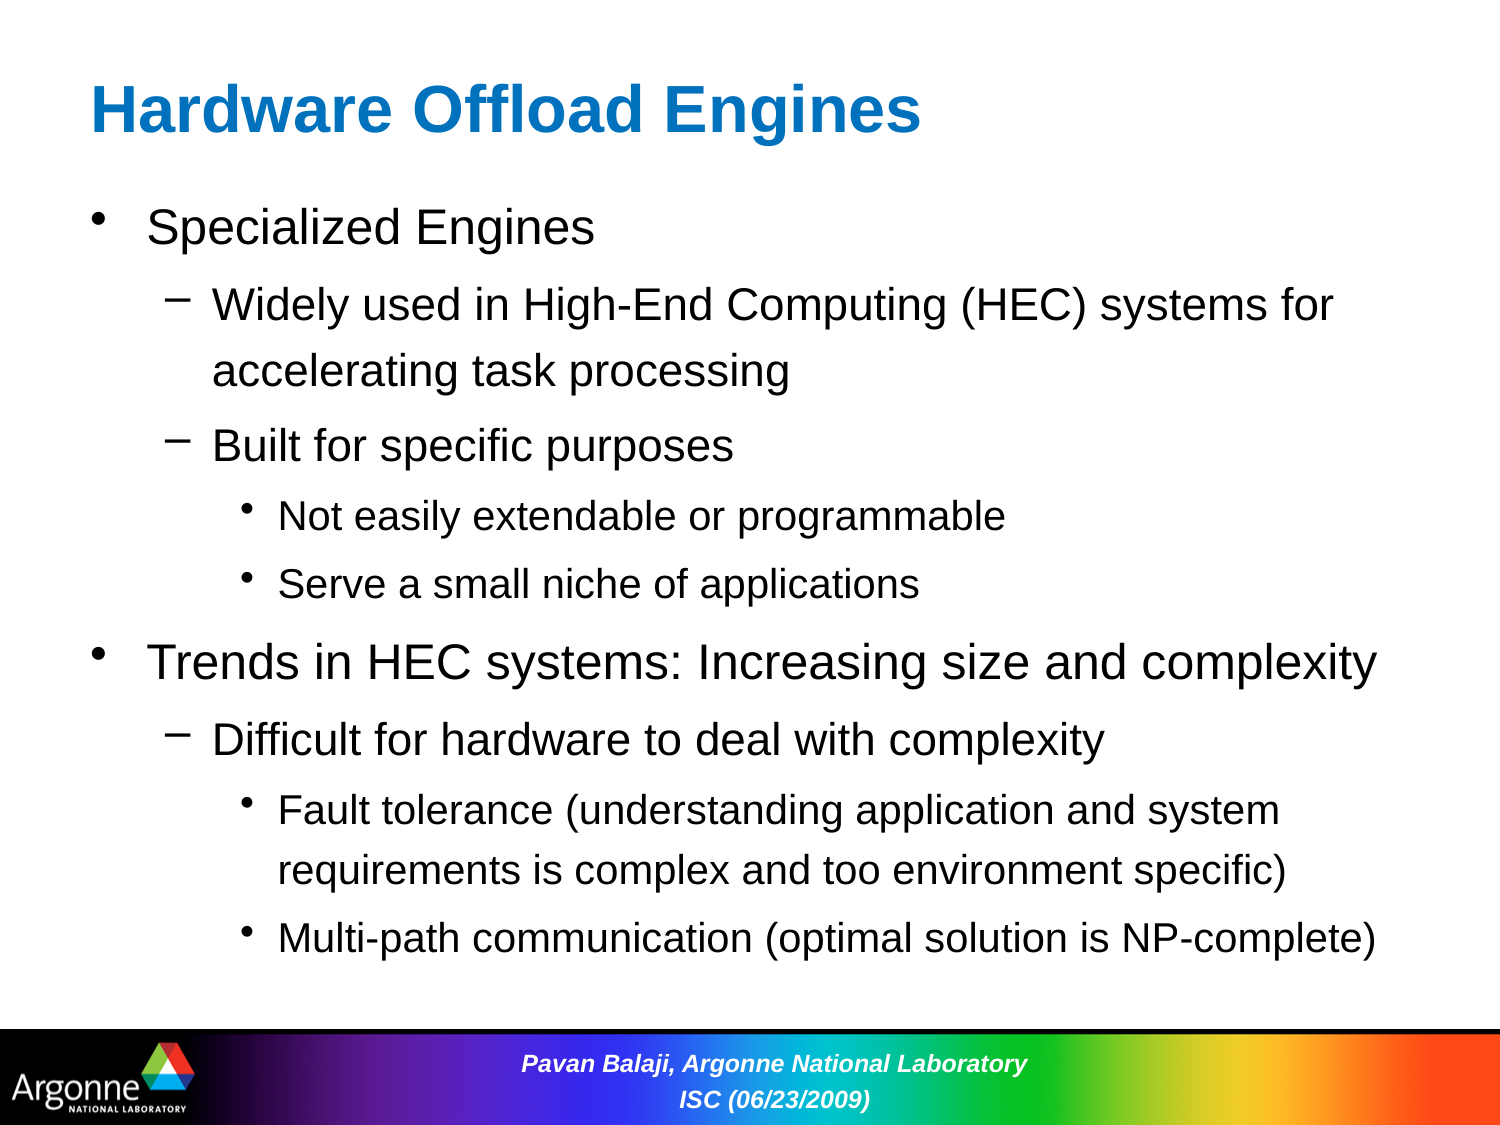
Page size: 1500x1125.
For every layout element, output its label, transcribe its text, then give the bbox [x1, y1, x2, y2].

footer Pavan Balaji, Argonne National Laboratory ISC (06/23/2009) [487, 1034, 1063, 1113]
picture [0, 1029, 1500, 1125]
list Specialized Engines Widely used in High-End Computing (HEC) systems for accelerating task processing Built for specific purposes Not easily extendable or programmable Serve a small niche of applications Trends in HEC systems: Increasing size and complexity Difficult for hardware to deal with complexity Fault tolerance (understanding application and system requirements is complex and too environment specific) Multi-path communication (optimal solution is NP-complete) [74, 174, 1463, 1006]
title Hardware Offload Engines [74, 24, 1426, 174]
